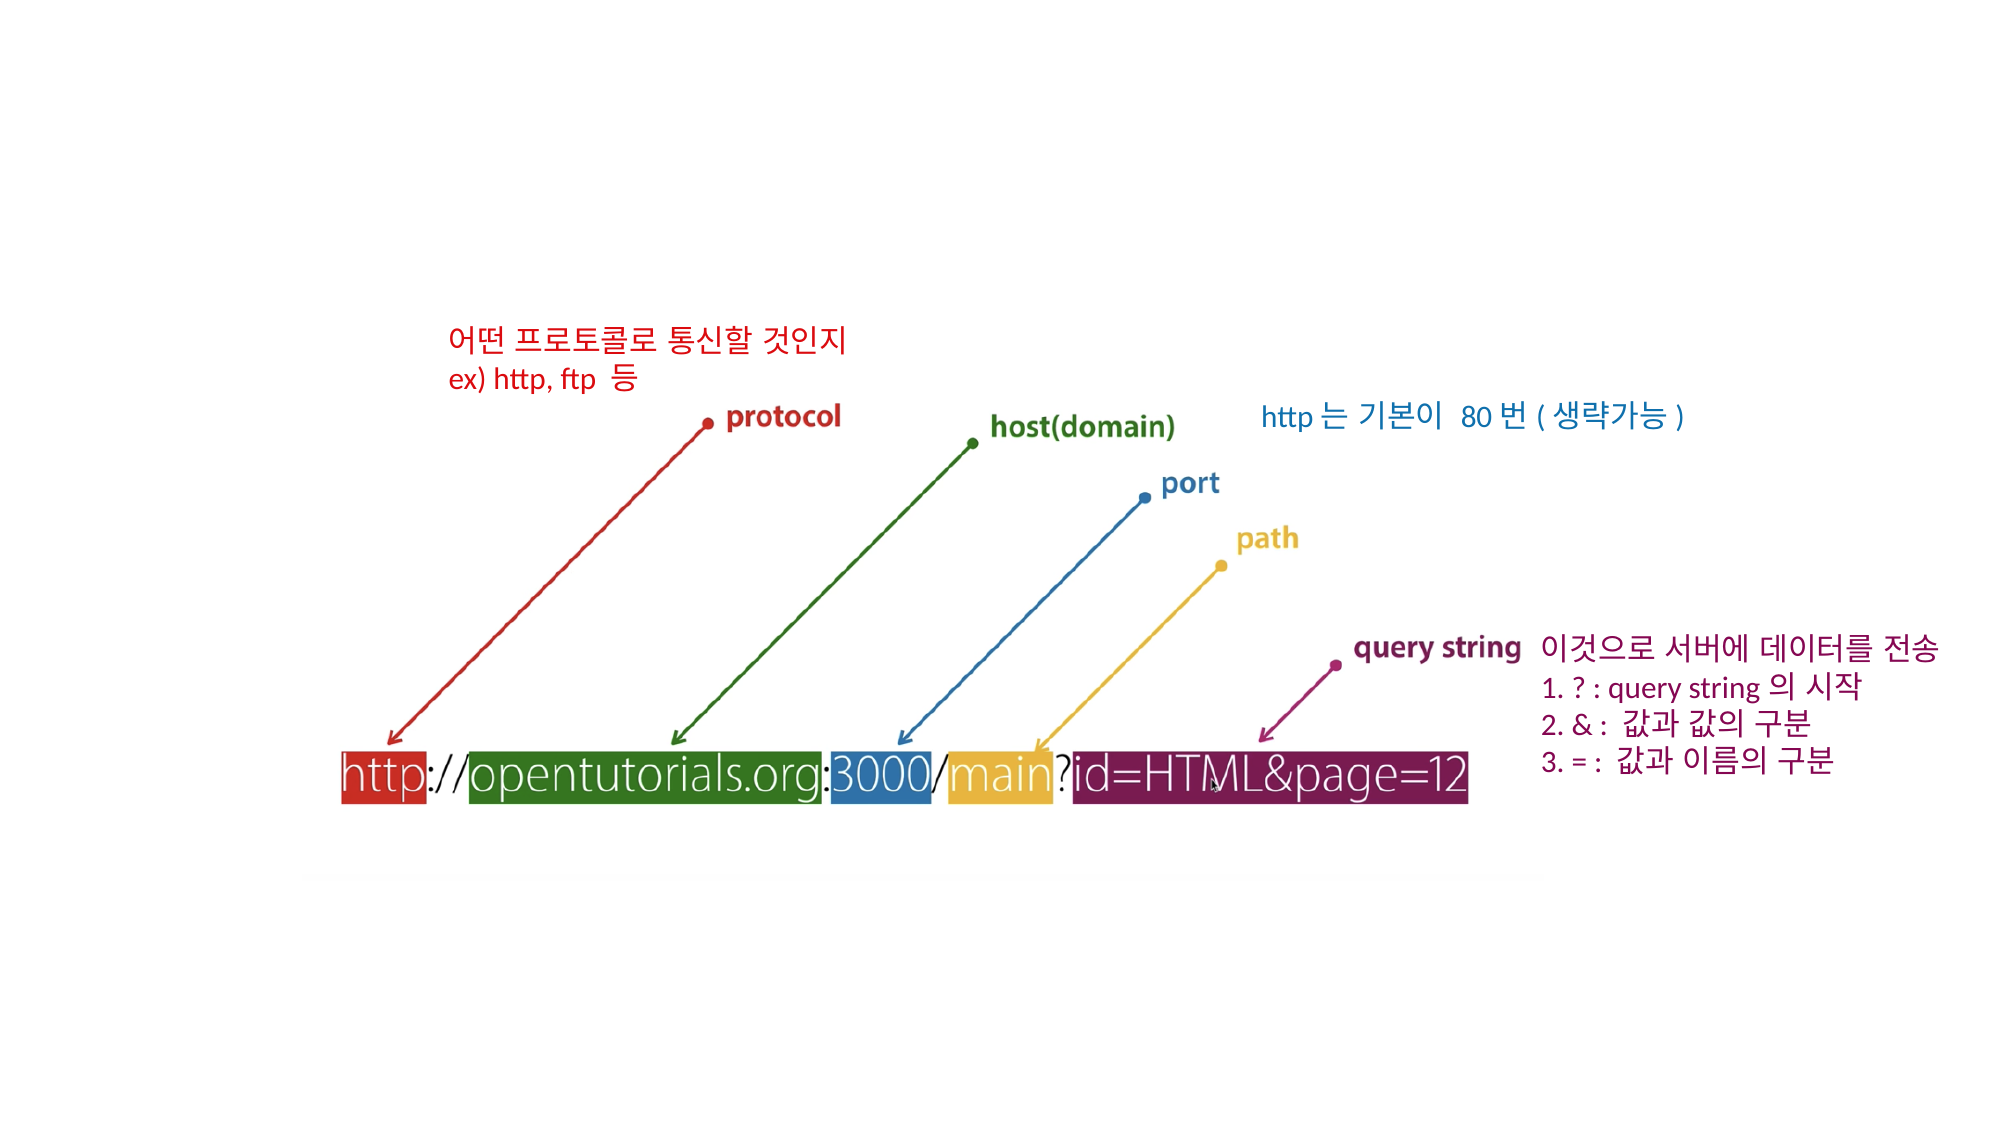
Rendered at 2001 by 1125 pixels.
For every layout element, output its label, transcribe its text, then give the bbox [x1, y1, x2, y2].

text_box http는 기본이 80번(생략가능) [1544, 388, 1700, 441]
text_box 이것으로 서버에 데이터를 전송 1. ? : query string의 시작 2. & : 값과 값의 구분 3. = : 값과 이름의 구분 [1544, 622, 2000, 787]
picture [301, 313, 1544, 881]
